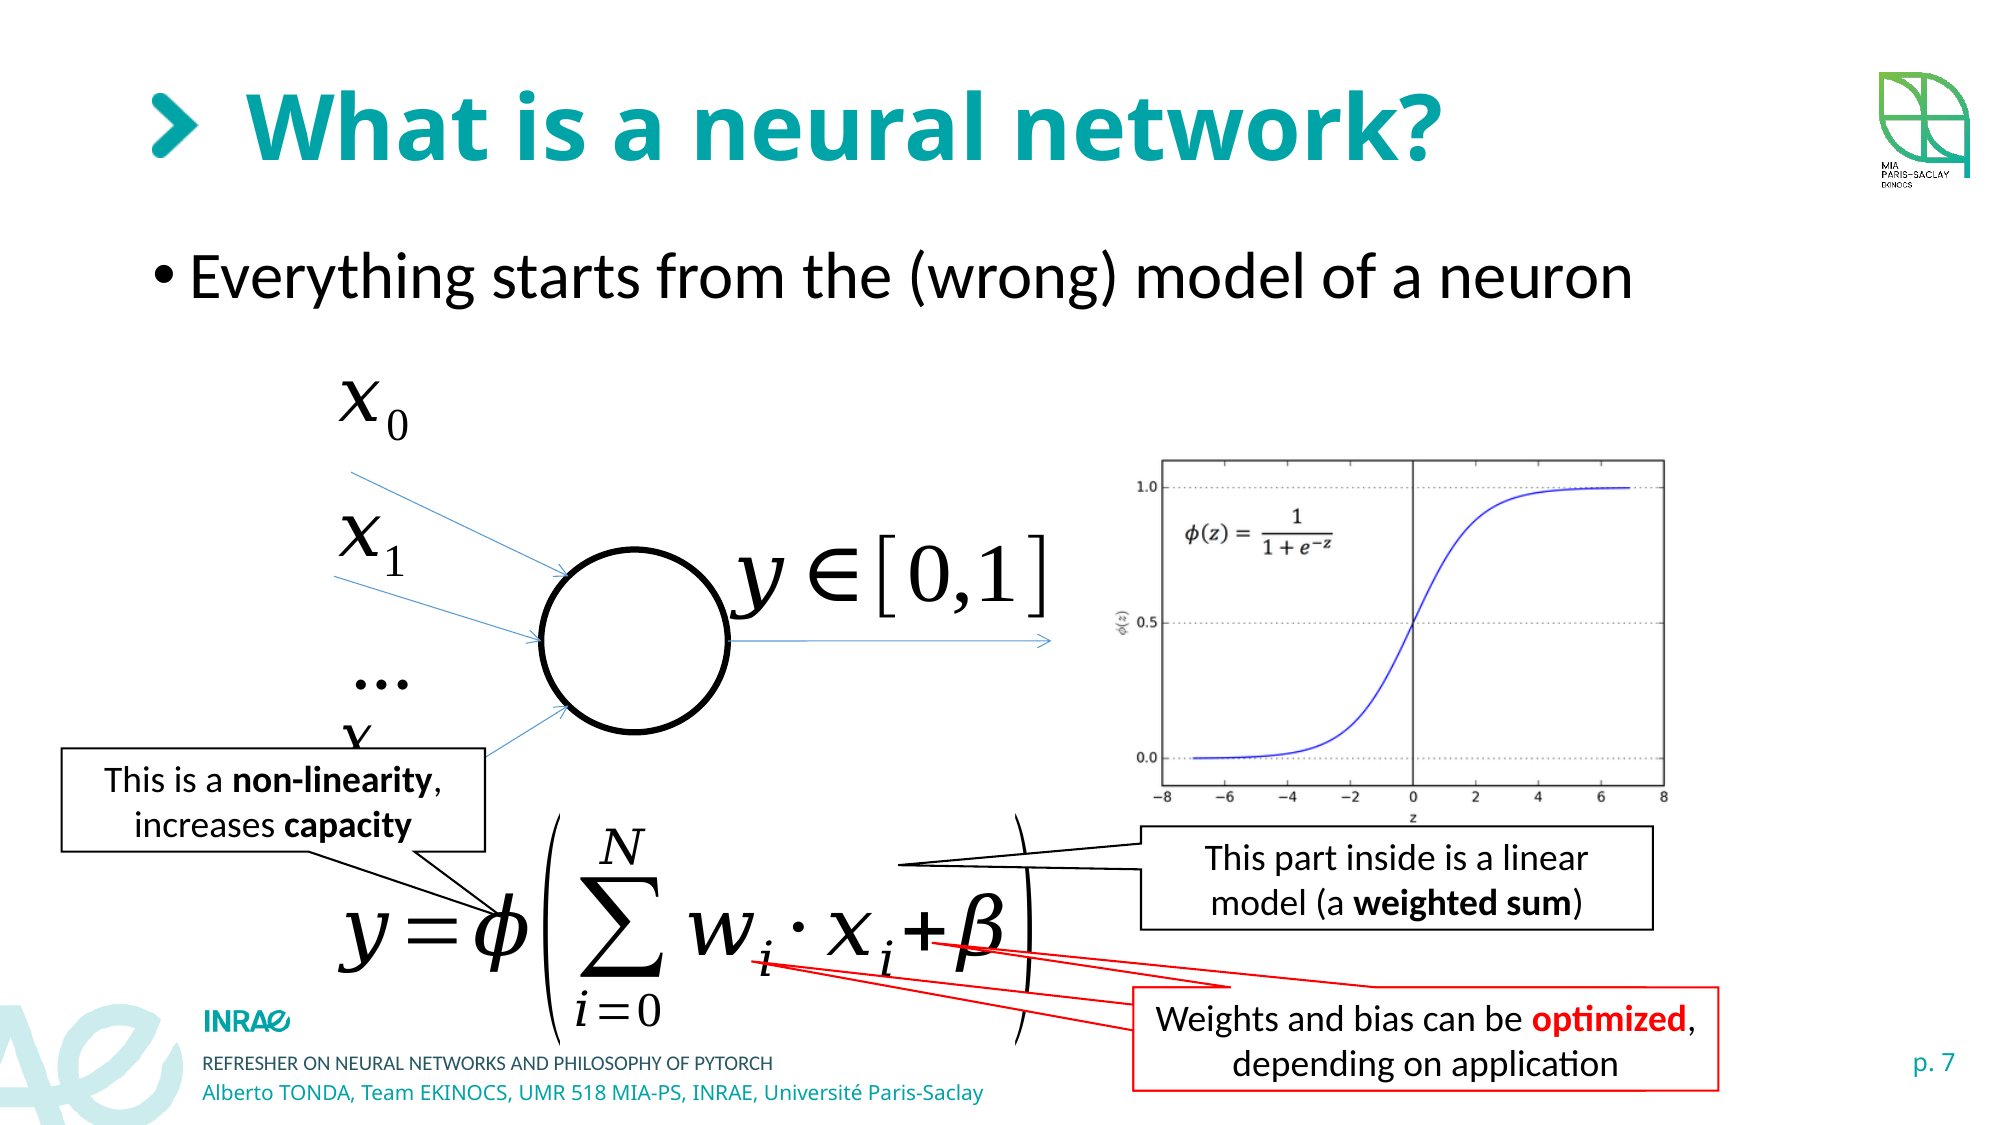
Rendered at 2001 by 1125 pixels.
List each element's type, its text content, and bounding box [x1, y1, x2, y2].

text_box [350, 472, 569, 577]
title What is a neural network? [137, 59, 1863, 203]
text_box [540, 548, 729, 734]
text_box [373, 705, 569, 827]
text_box The weights can be learned, depending on application [751, 960, 1132, 1032]
picture [1096, 446, 1682, 837]
picture [152, 93, 200, 158]
list Everything starts from the (wrong) model of a neuron [137, 233, 1863, 324]
picture [0, 996, 329, 1125]
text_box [333, 576, 542, 641]
text_box This is a non-linearity, increases capacity [60, 747, 498, 915]
picture [1862, 54, 1986, 205]
text_box … [306, 598, 457, 714]
text_box This part inside is a linear model (a weighted sum) [898, 837, 1654, 931]
text_box Weights and bias can be optimized, depending on application [931, 941, 1720, 1092]
